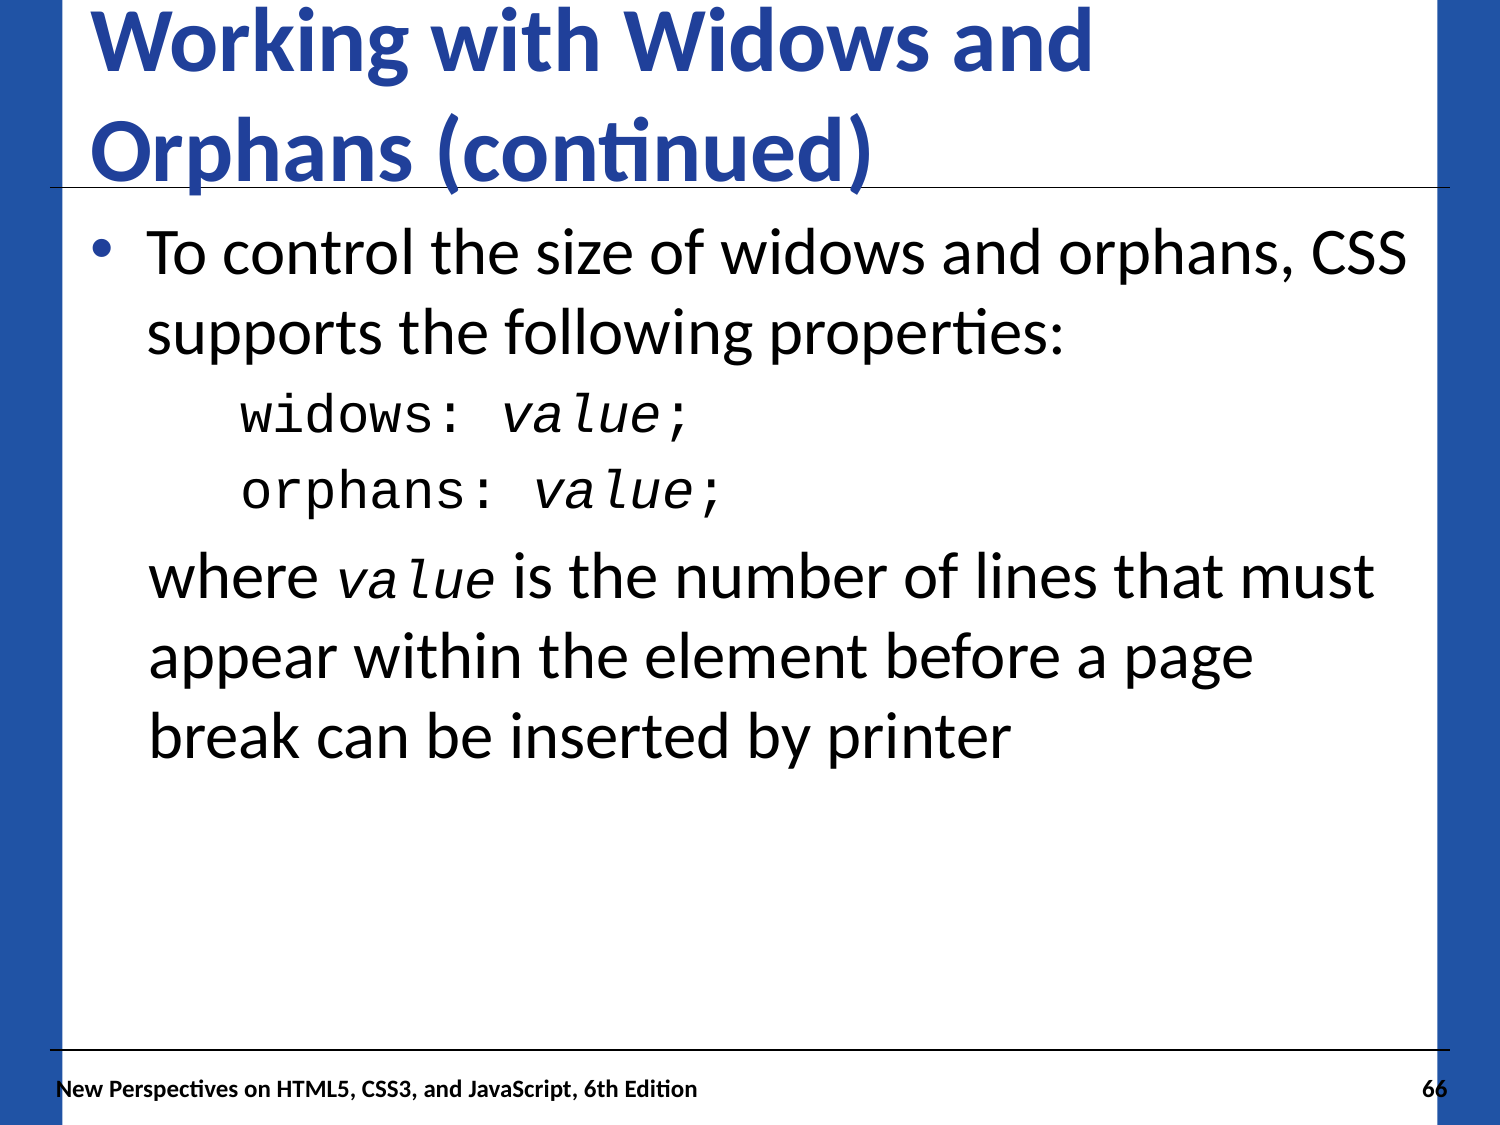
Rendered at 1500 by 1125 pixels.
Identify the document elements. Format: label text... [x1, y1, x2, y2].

slide_number 66 [1391, 1050, 1463, 1125]
title Working with Widows and Orphans (continued) [74, 12, 1438, 168]
list To control the size of widows and orphans, CSS supports the following properties: widows: value; orphans: value; where value is the number of lines that must appear within the element before a page break can be inserted by printer [74, 199, 1438, 1006]
footer New Perspectives on HTML5, CSS3, and JavaScript, 6th Edition [40, 1050, 1391, 1125]
